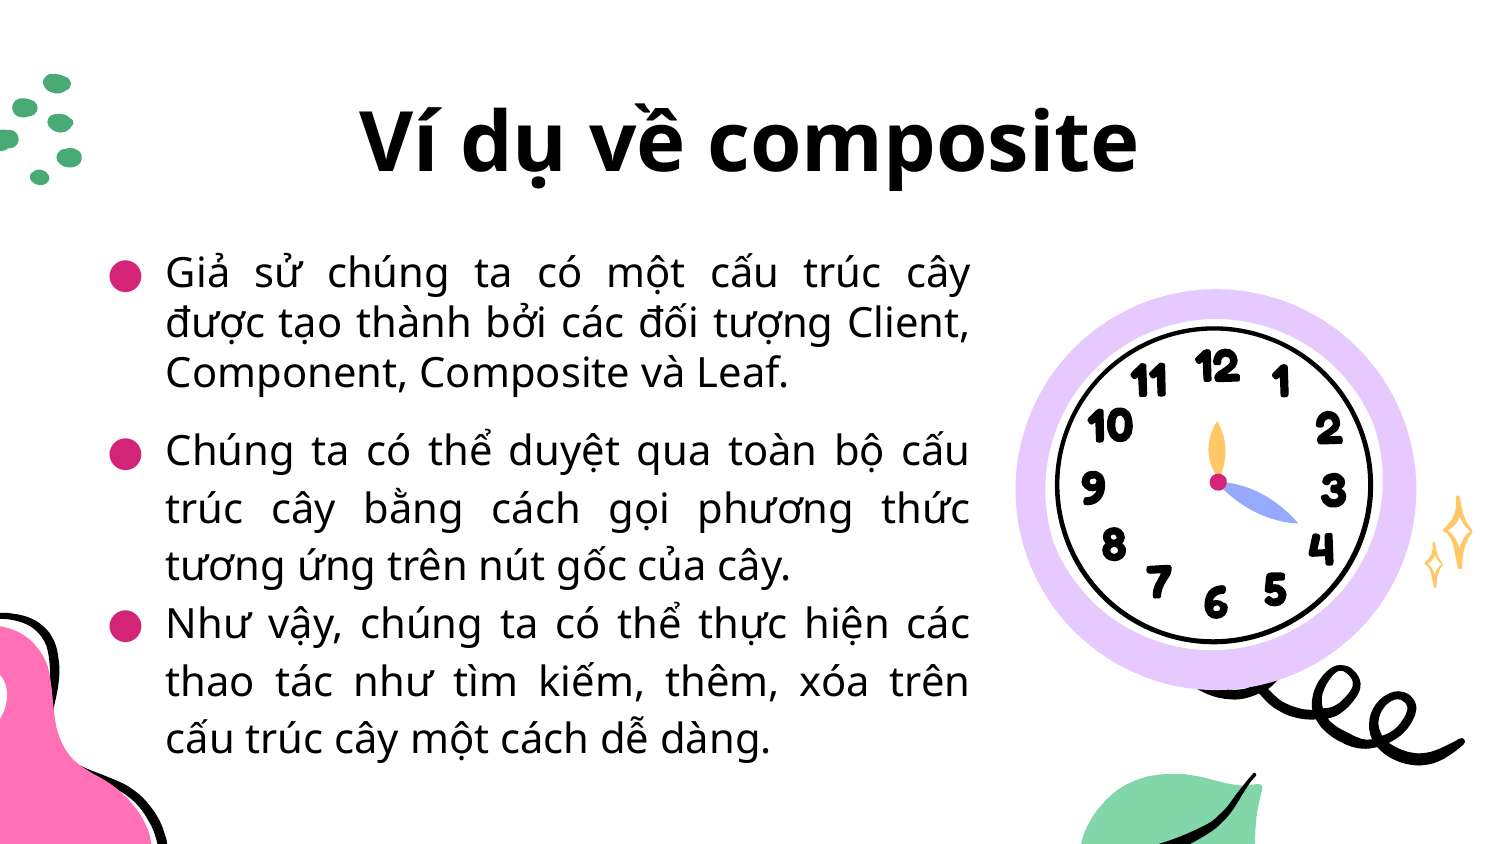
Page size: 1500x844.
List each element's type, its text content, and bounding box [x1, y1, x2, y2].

title Ví dụ về composite [118, 72, 1382, 186]
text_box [1040, 767, 1260, 844]
text_box [1389, 757, 1447, 766]
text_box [955, 230, 1477, 749]
list Giả sử chúng ta có một cấu trúc cây được tạo thành bởi các đối tượng Client, Component, Composite và Leaf. Chúng ta có thể duyệt qua toàn bộ cấu trúc cây bằng cách gọi phương thức tương ứng trên nút gốc của cây. Như vậy, chúng ta có thể thực hiện các thao tác như tìm kiếm, thêm, xóa trên cấu trúc cây một cách dễ dàng. [75, 230, 954, 714]
